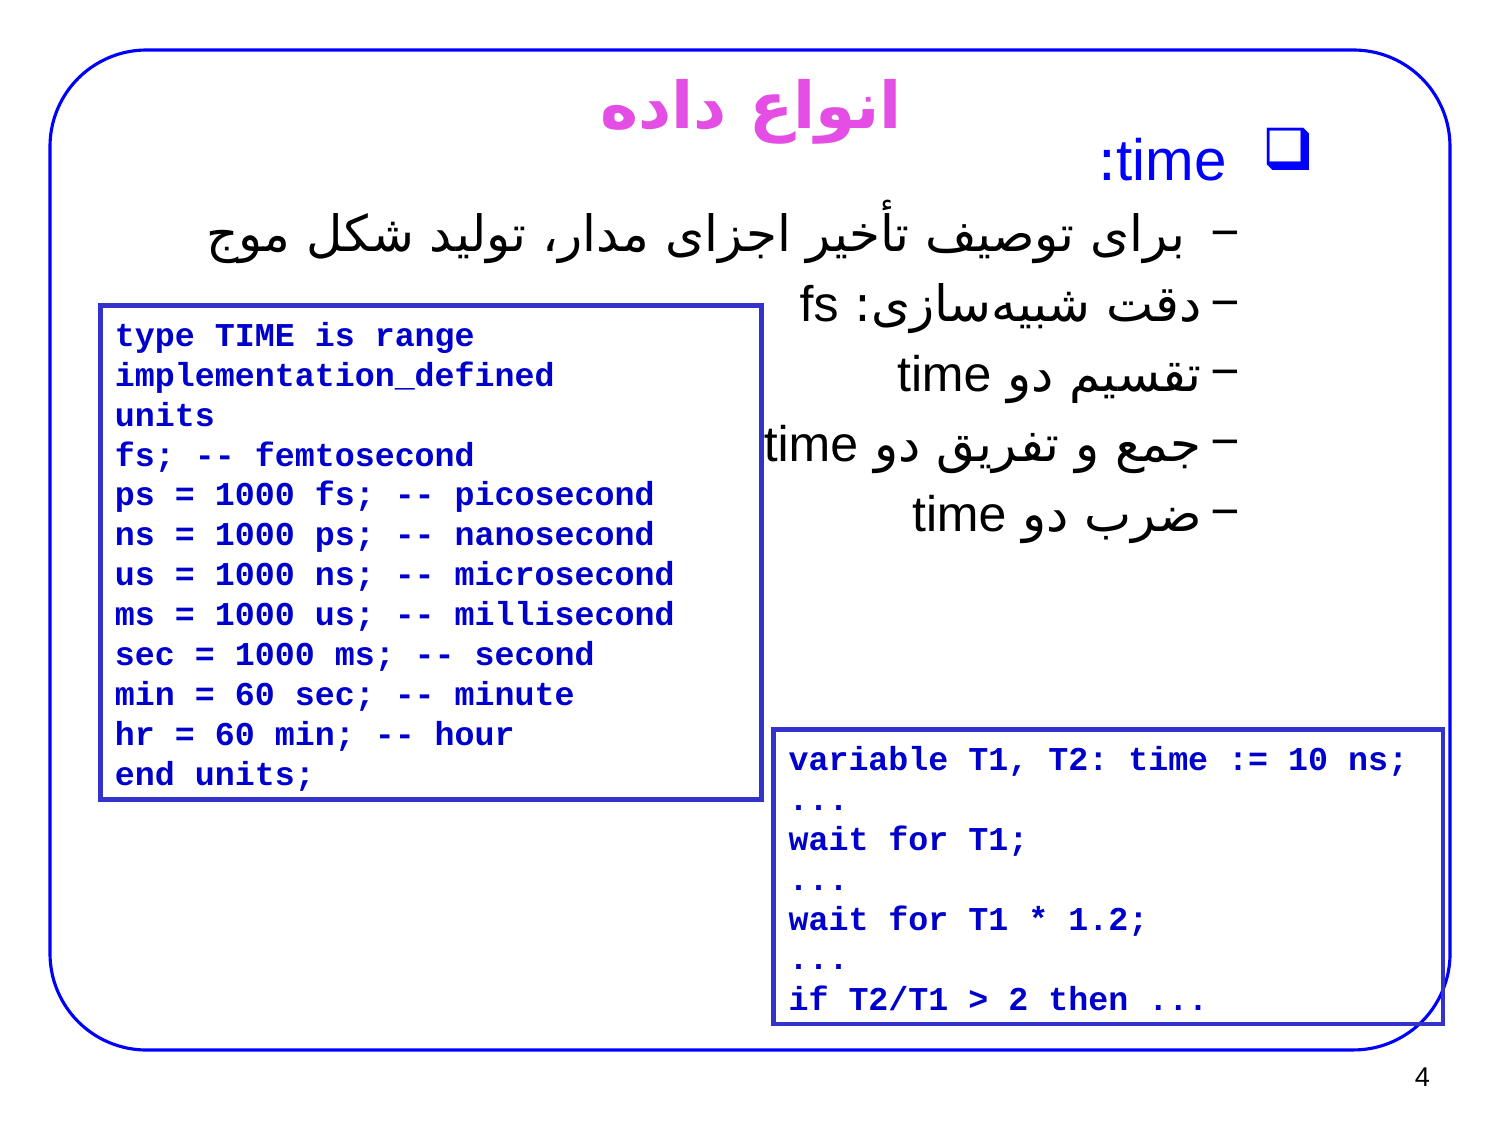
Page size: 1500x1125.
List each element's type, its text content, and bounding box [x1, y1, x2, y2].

text_box type TIME is range implementation_defined units fs; -- femtosecond ps = 1000 fs; -- picosecond ns = 1000 ps; -- nanosecond us = 1000 ns; -- microsecond ms = 1000 us; -- millisecond sec = 1000 ms; -- second min = 60 sec; -- minute hr = 60 min; -- hour end units; [100, 305, 762, 800]
slide_number 4 [1351, 1047, 1444, 1104]
text_box variable T1, T2: time := 10 ns; ... wait for T1; ... wait for T1 * 1.2; ... if T2/T1 > 2 then ... [773, 729, 1444, 1024]
list time: برای توصیف تأخیر اجزای مدار، تولید شکل موج دقت شبیه‌سازی: fs تقسیم دو time جمع و تفریق دو time ضرب دو time [88, 113, 1407, 969]
title انواع داده [113, 66, 1389, 113]
